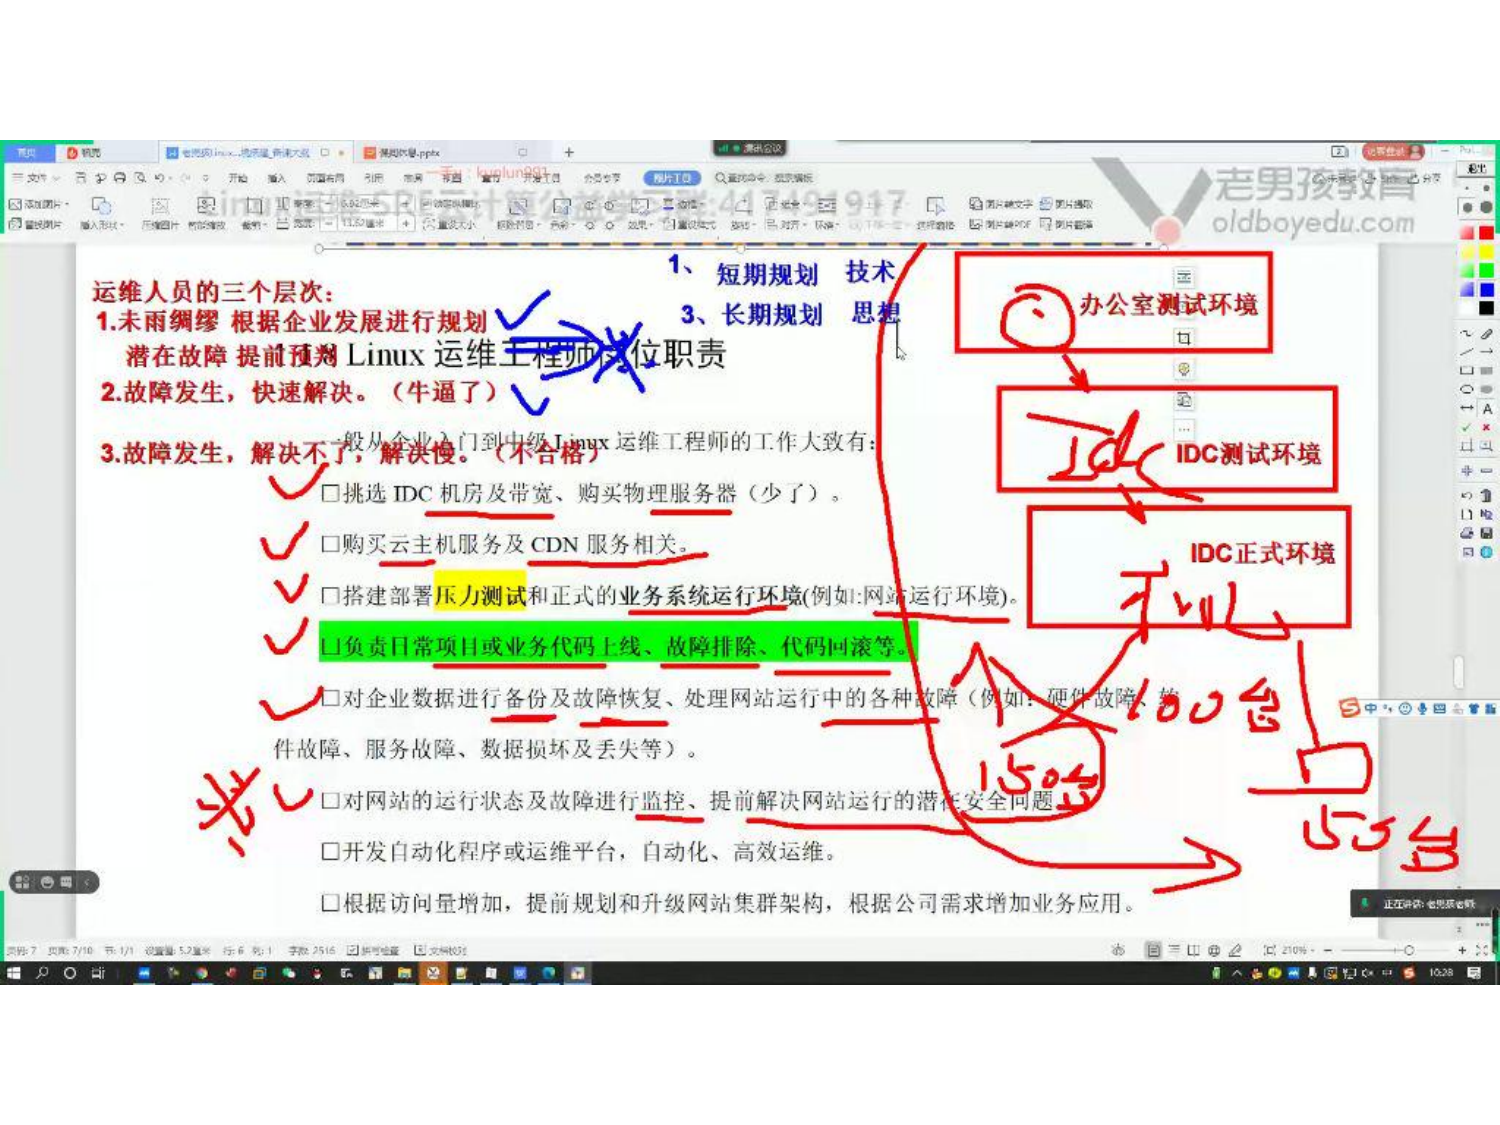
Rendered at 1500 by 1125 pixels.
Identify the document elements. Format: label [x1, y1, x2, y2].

picture [0, 140, 1500, 985]
